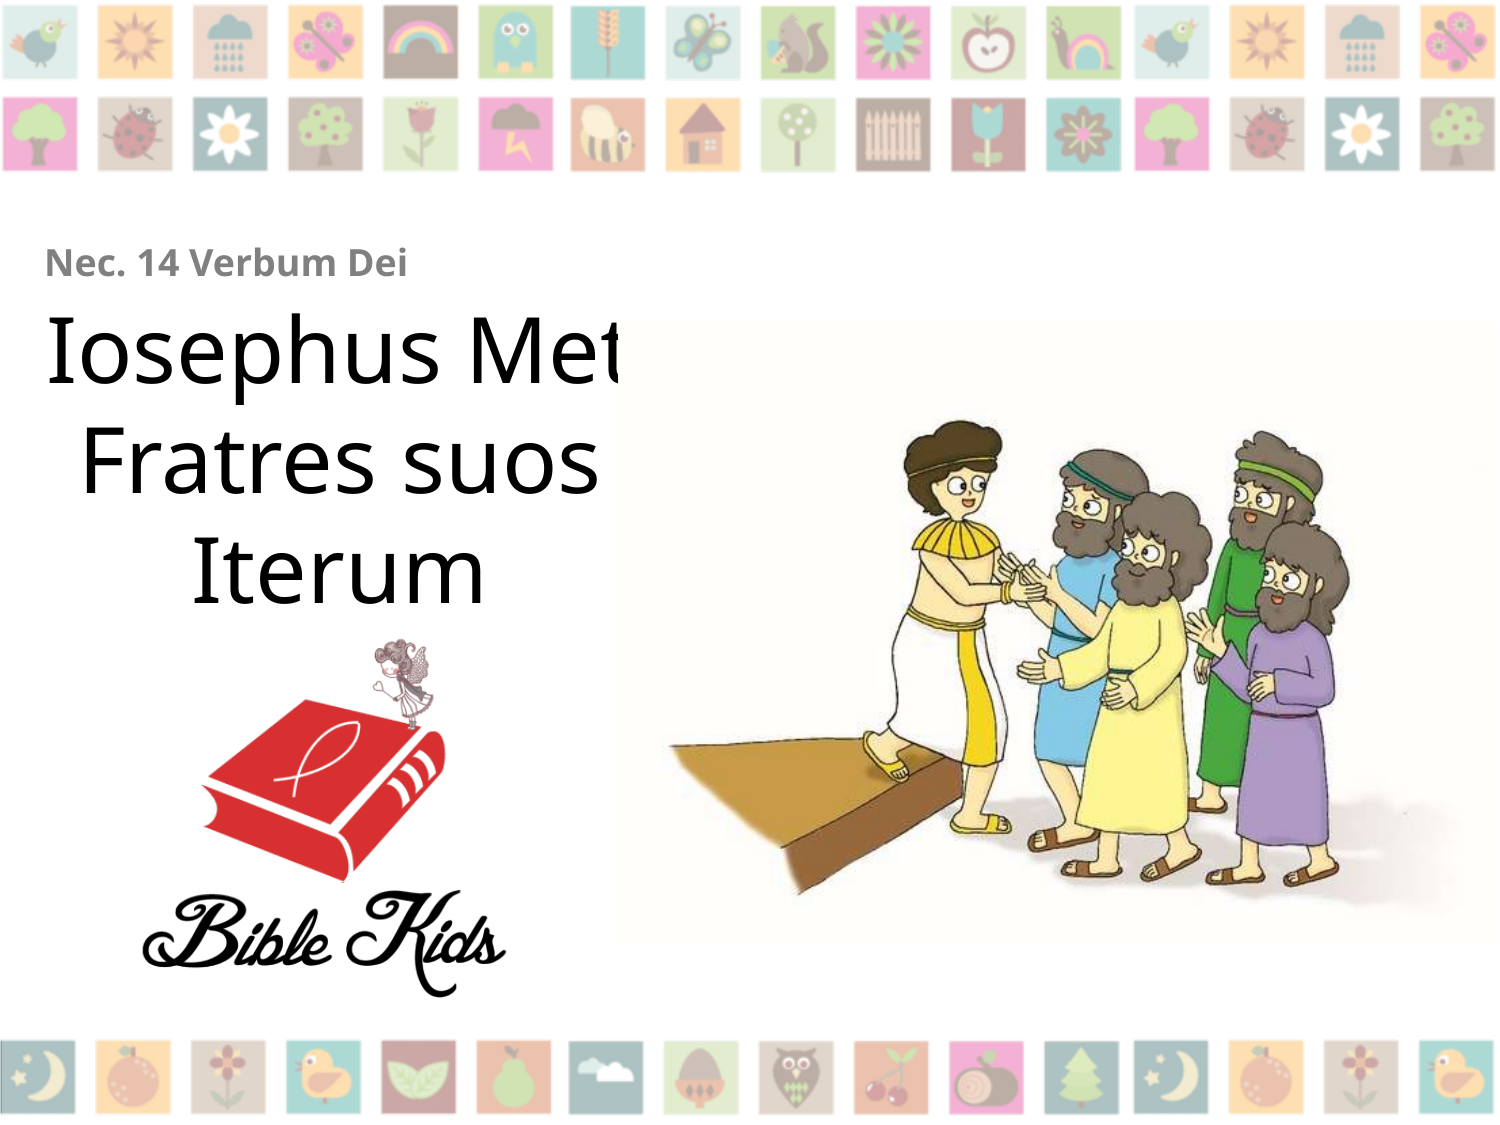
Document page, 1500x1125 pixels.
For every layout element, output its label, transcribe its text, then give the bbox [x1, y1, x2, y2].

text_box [0, 3, 1500, 181]
text_box Iosephus Met Fratres suos Iterum [17, 284, 663, 630]
text_box Nec. 14 Verbum Dei [29, 231, 526, 284]
picture [117, 600, 544, 1027]
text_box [0, 1028, 1500, 1118]
picture [618, 321, 1500, 945]
